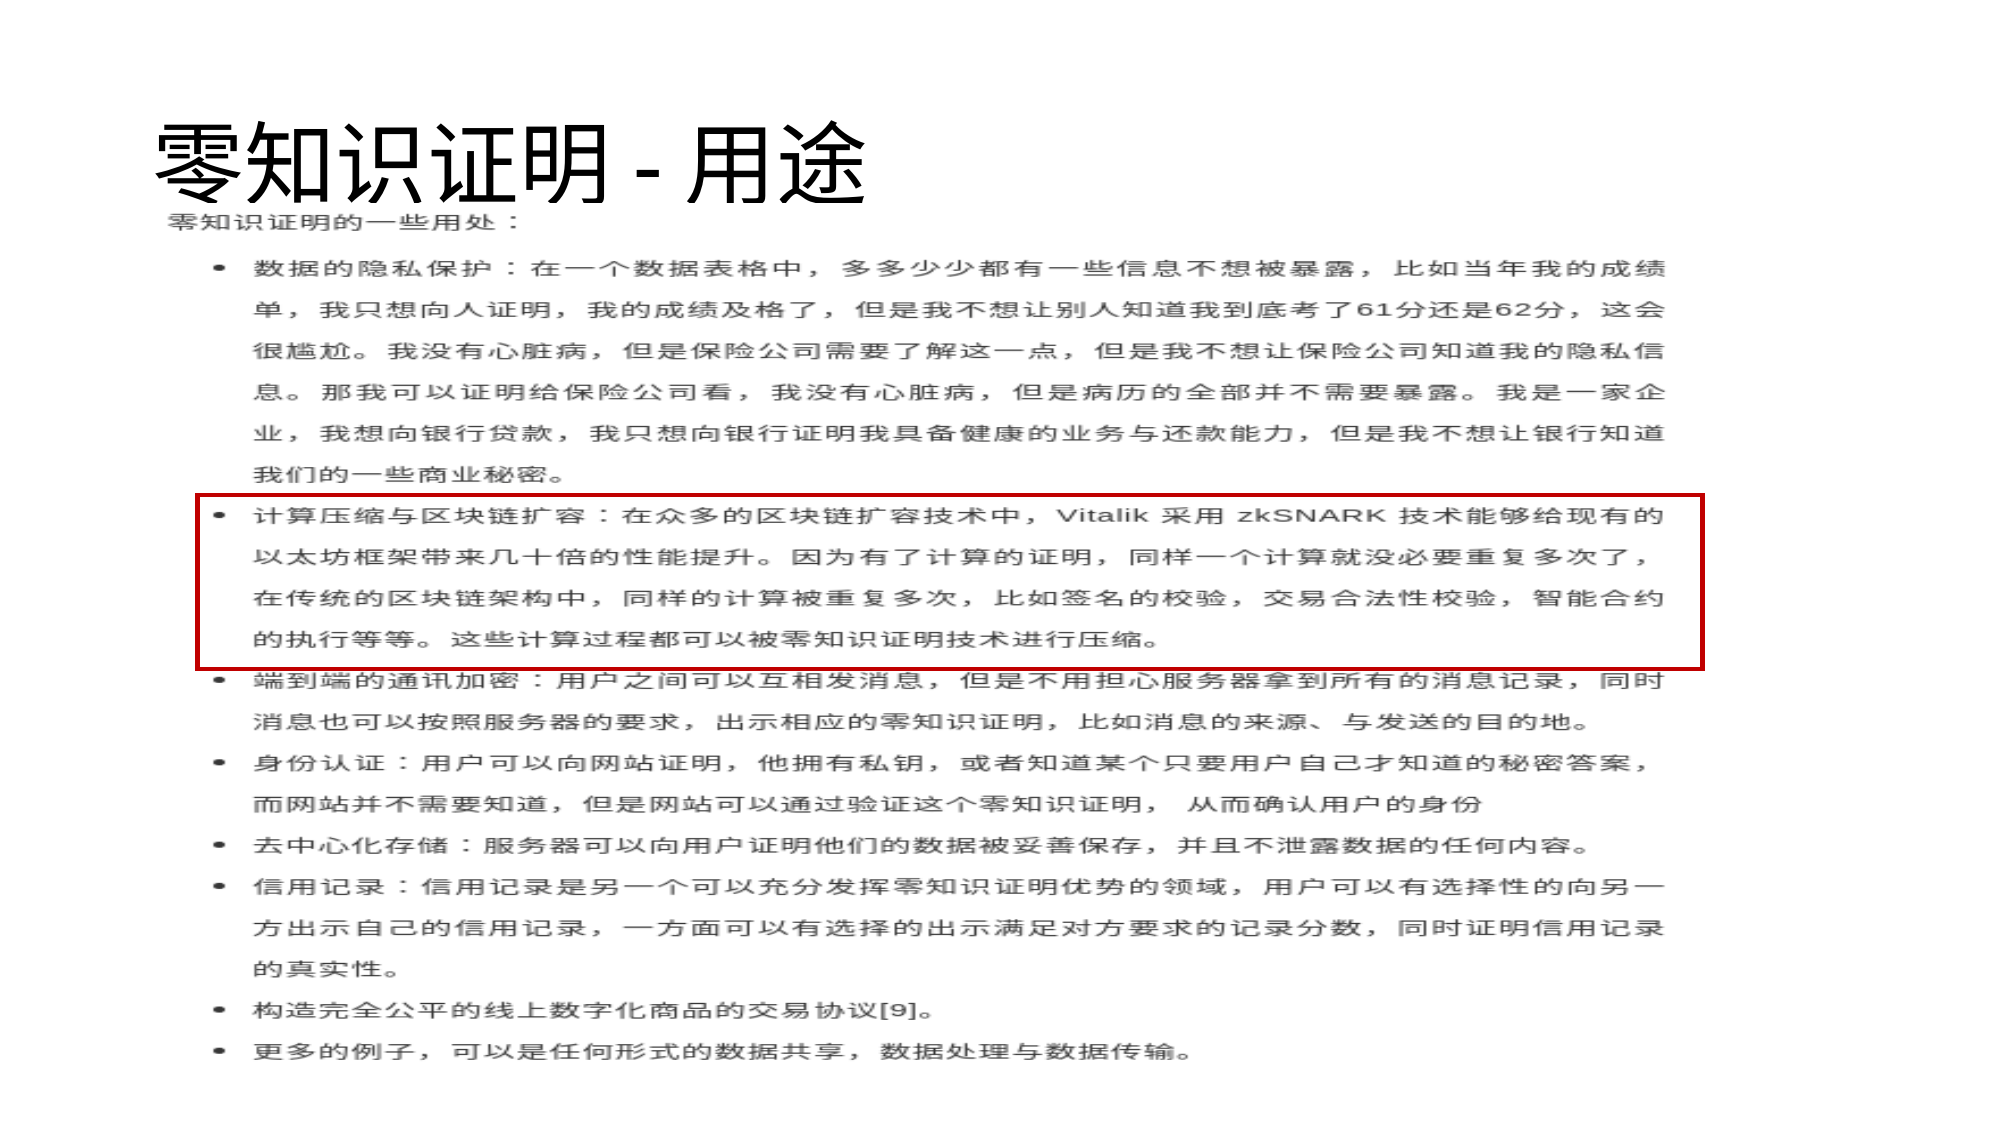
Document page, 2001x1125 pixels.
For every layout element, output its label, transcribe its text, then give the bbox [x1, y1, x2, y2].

title 零知识证明-用途 [137, 59, 1863, 278]
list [146, 203, 1731, 1083]
